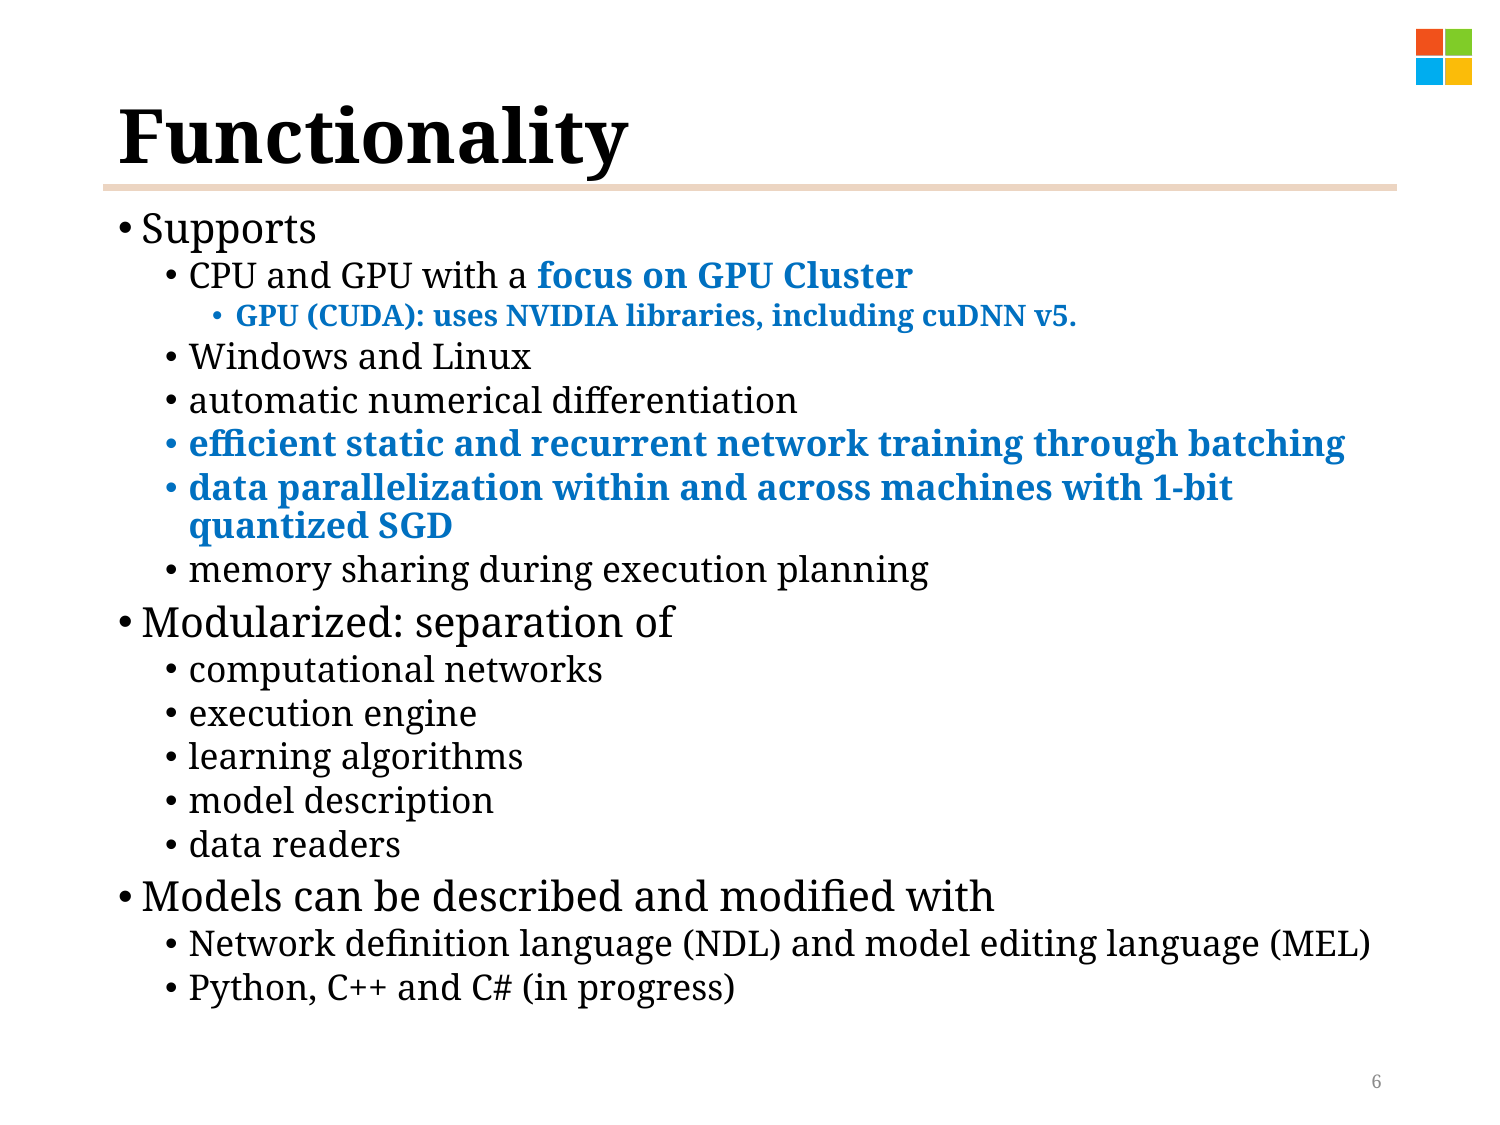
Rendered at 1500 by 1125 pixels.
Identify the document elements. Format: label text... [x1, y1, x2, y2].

title Functionality [103, 59, 1397, 188]
picture [1409, 22, 1480, 86]
slide_number 6 [1287, 1062, 1397, 1103]
list Supports CPU and GPU with a focus on GPU Cluster GPU (CUDA): uses NVIDIA libraries, including cuDNN v5. Windows and Linux automatic numerical differentiation efficient static and recurrent network training through batching data parallelization within and across machines with 1-bit quantized SGD memory sharing during execution planning Modularized: separation of computational networks execution engine learning algorithms model description data readers Models can be described and modified with Network definition language (NDL) and model editing language (MEL) Python, C++ and C# (in progress) [103, 200, 1397, 1050]
